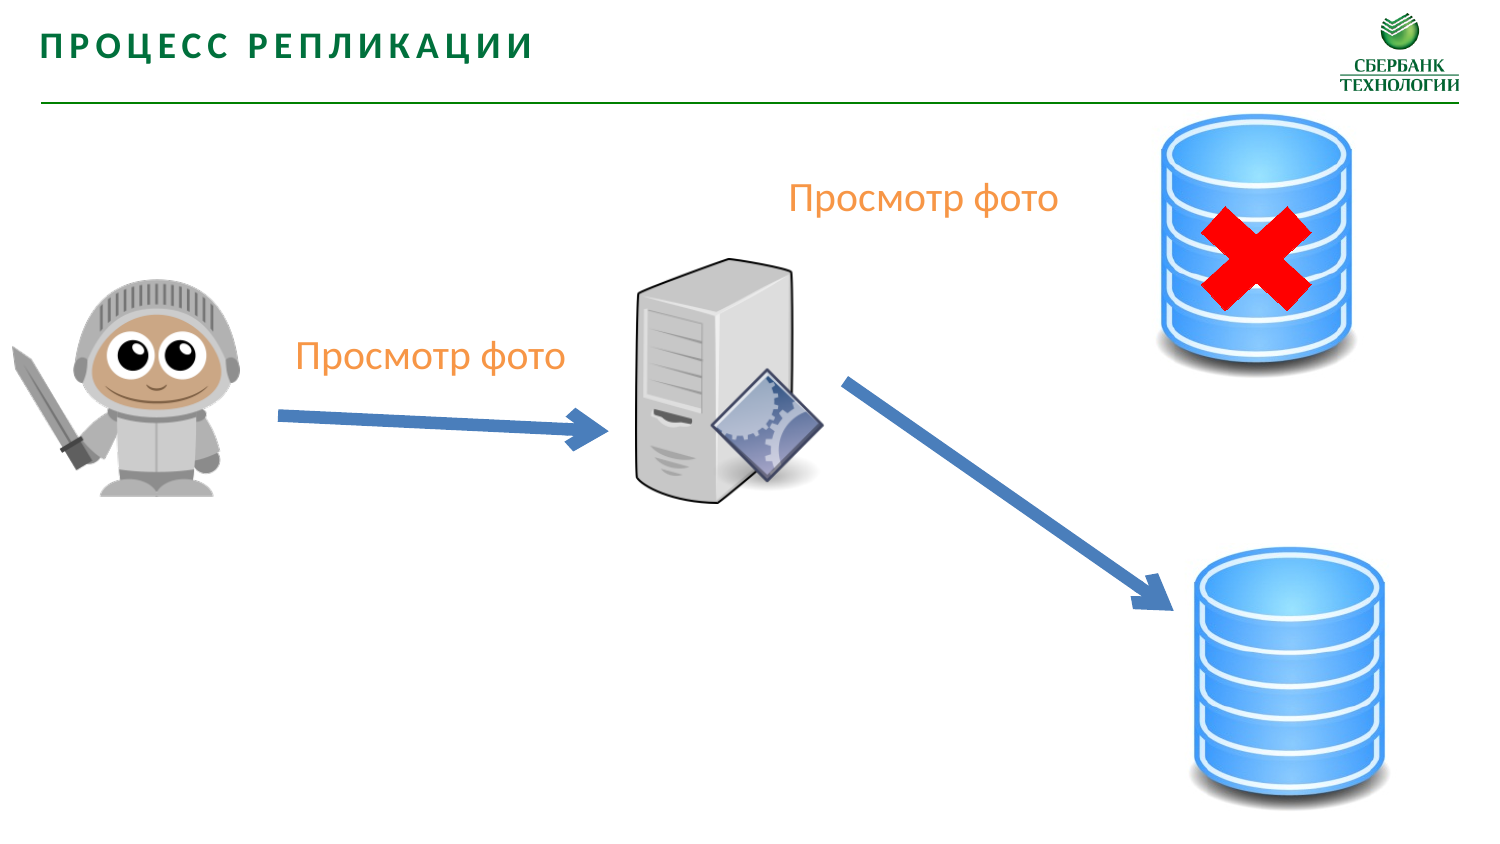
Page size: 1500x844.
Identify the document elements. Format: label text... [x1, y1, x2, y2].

picture [634, 258, 833, 505]
picture [1340, 13, 1459, 91]
picture [0, 258, 256, 518]
picture [1120, 109, 1393, 382]
text_box Просмотр фото [773, 161, 1090, 227]
text_box Просмотр фото [280, 320, 597, 386]
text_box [277, 415, 610, 432]
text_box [844, 380, 1174, 612]
list Процесс репликации [39, 13, 1115, 67]
picture [1153, 543, 1425, 815]
